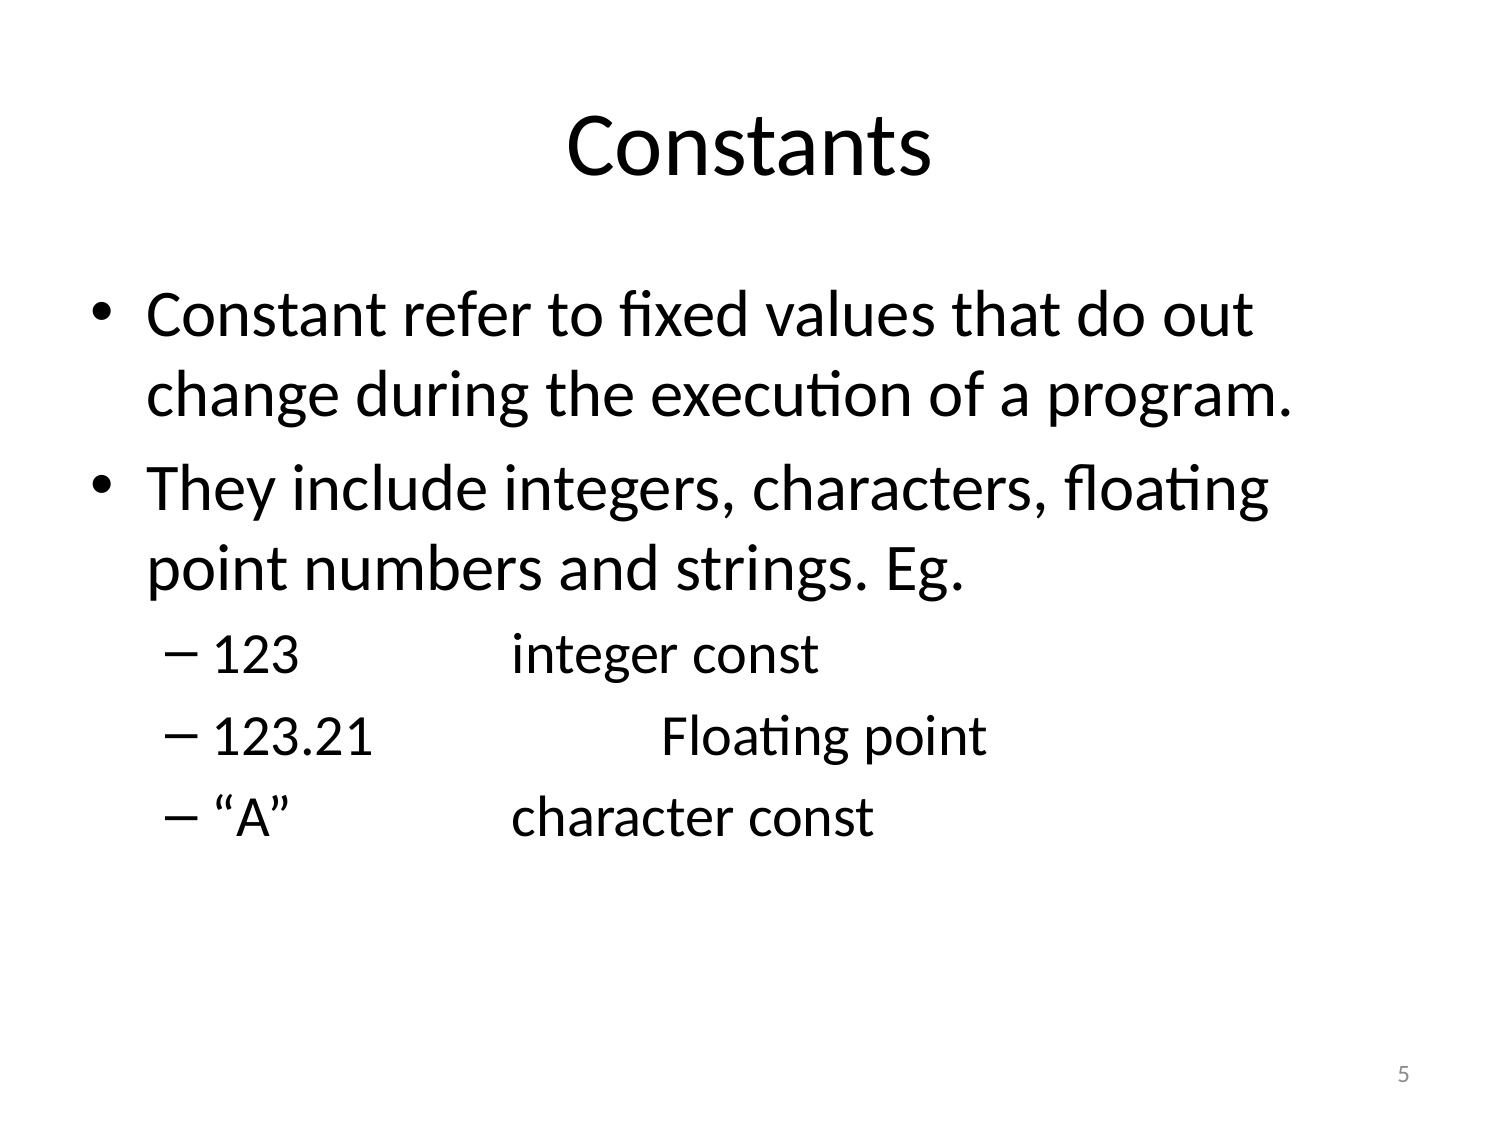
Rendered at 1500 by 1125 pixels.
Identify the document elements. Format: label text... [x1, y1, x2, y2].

slide_number 5 [1074, 1042, 1425, 1103]
title Constants [75, 45, 1425, 233]
list Constant refer to fixed values that do out change during the execution of a program. They include integers, characters, floating point numbers and strings. Eg. 123 integer const 123.21 Floating point “A” character const [75, 262, 1425, 1005]
